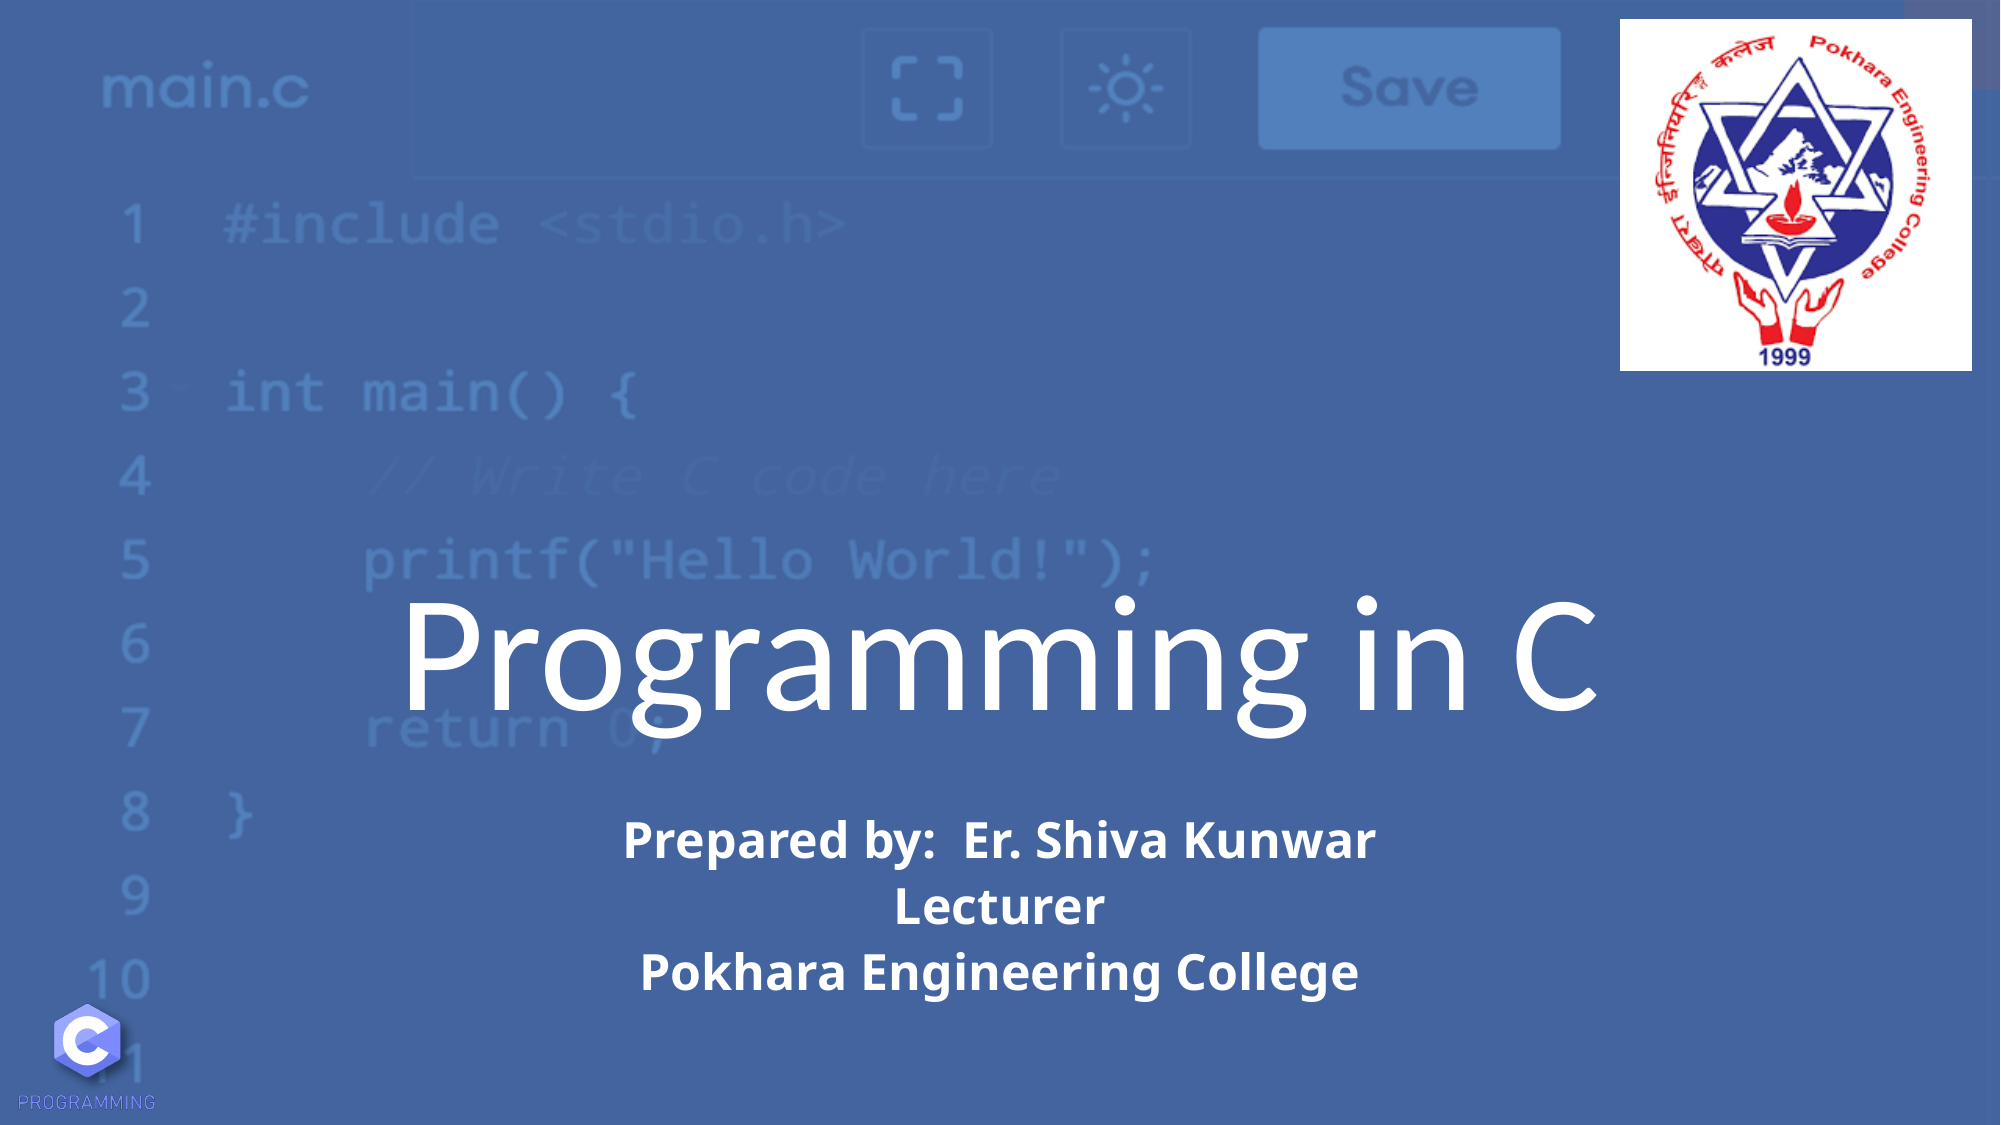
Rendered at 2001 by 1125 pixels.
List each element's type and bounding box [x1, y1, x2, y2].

picture [0, 993, 168, 1125]
picture [1620, 19, 1972, 371]
